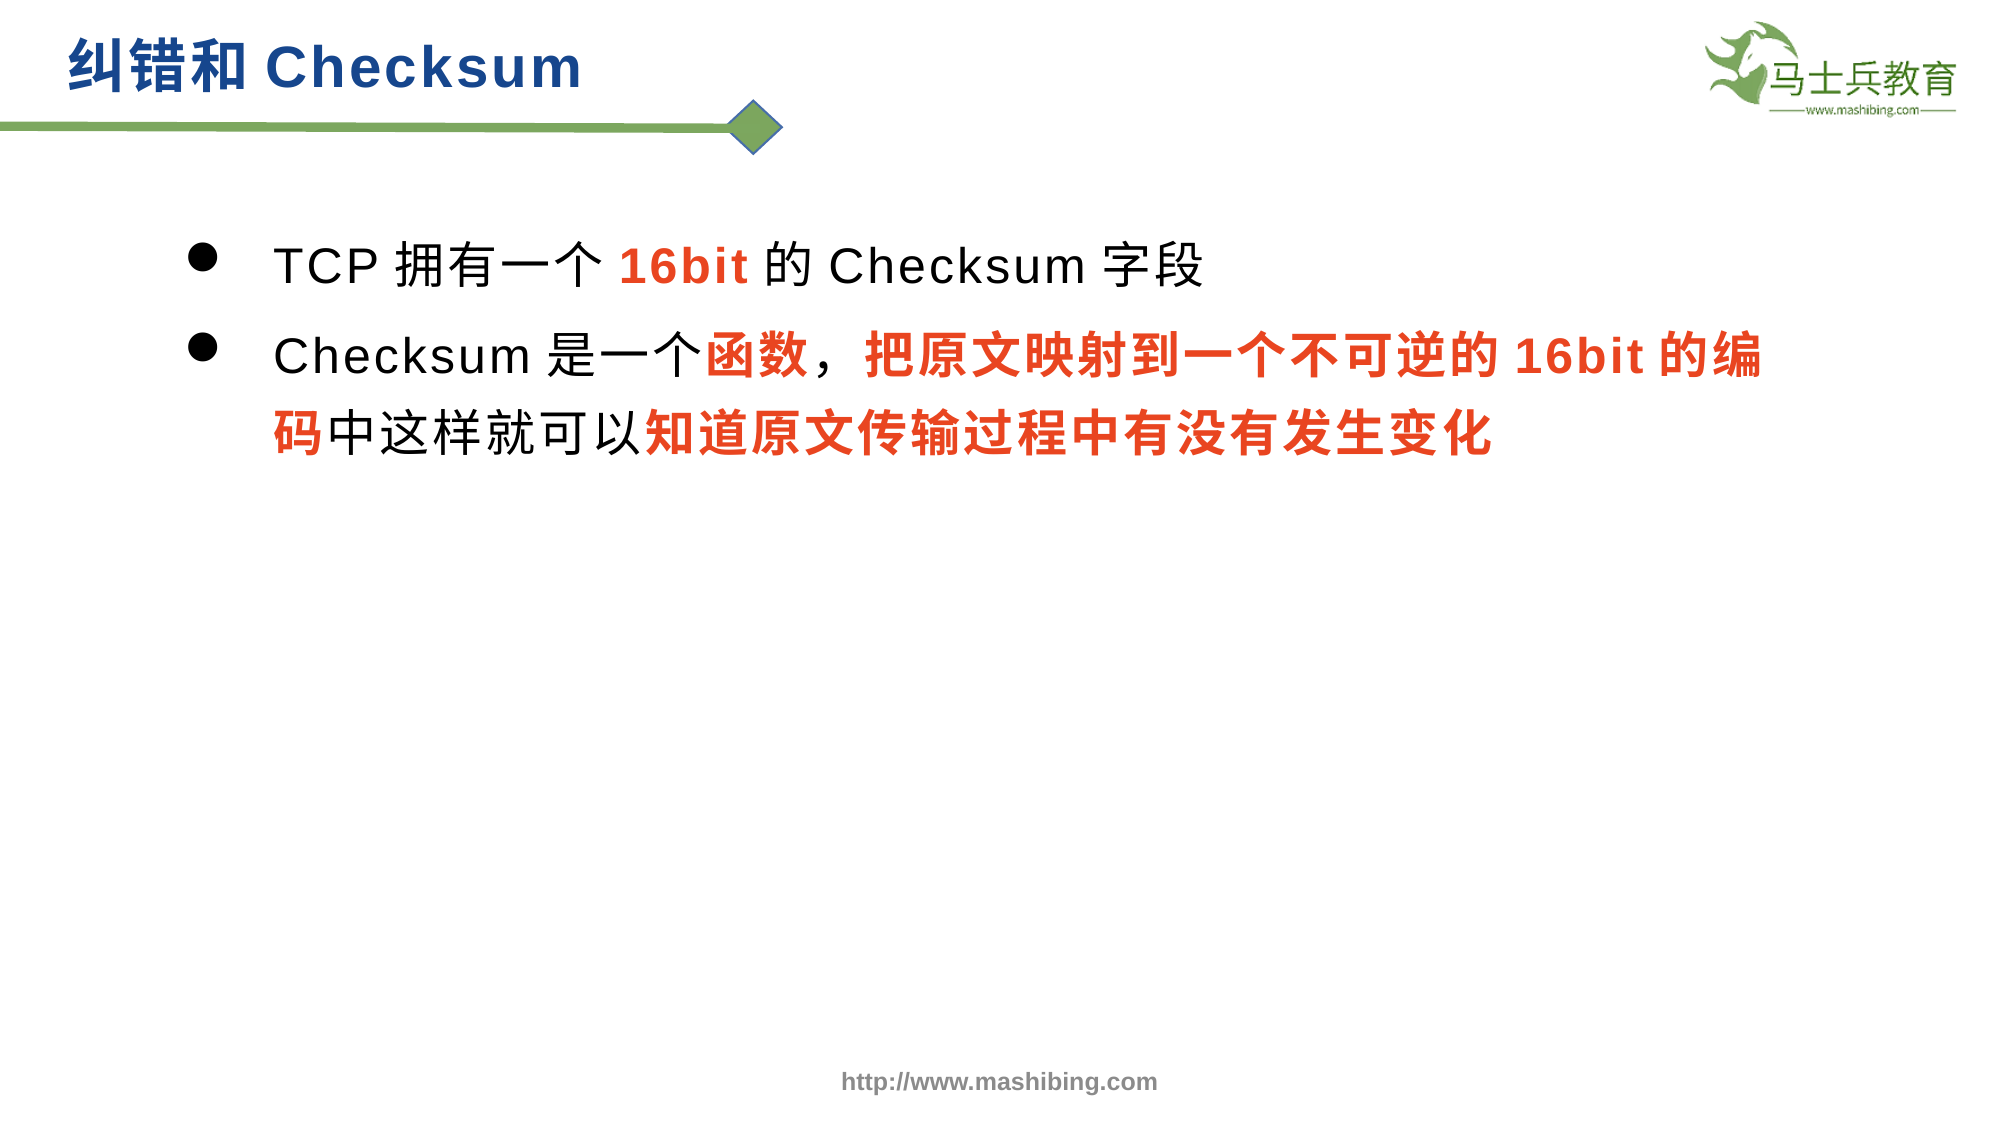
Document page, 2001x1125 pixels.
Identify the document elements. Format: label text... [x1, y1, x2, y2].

list TCP拥有一个16bit的Checksum字段 Checksum是一个函数，把原文映射到一个不可逆的16bit的编码中这样就可以知道原文传输过程中有没有发生变化 [169, 207, 1825, 918]
list 纠错和Checksum [52, 0, 763, 113]
picture [1702, 21, 1975, 127]
